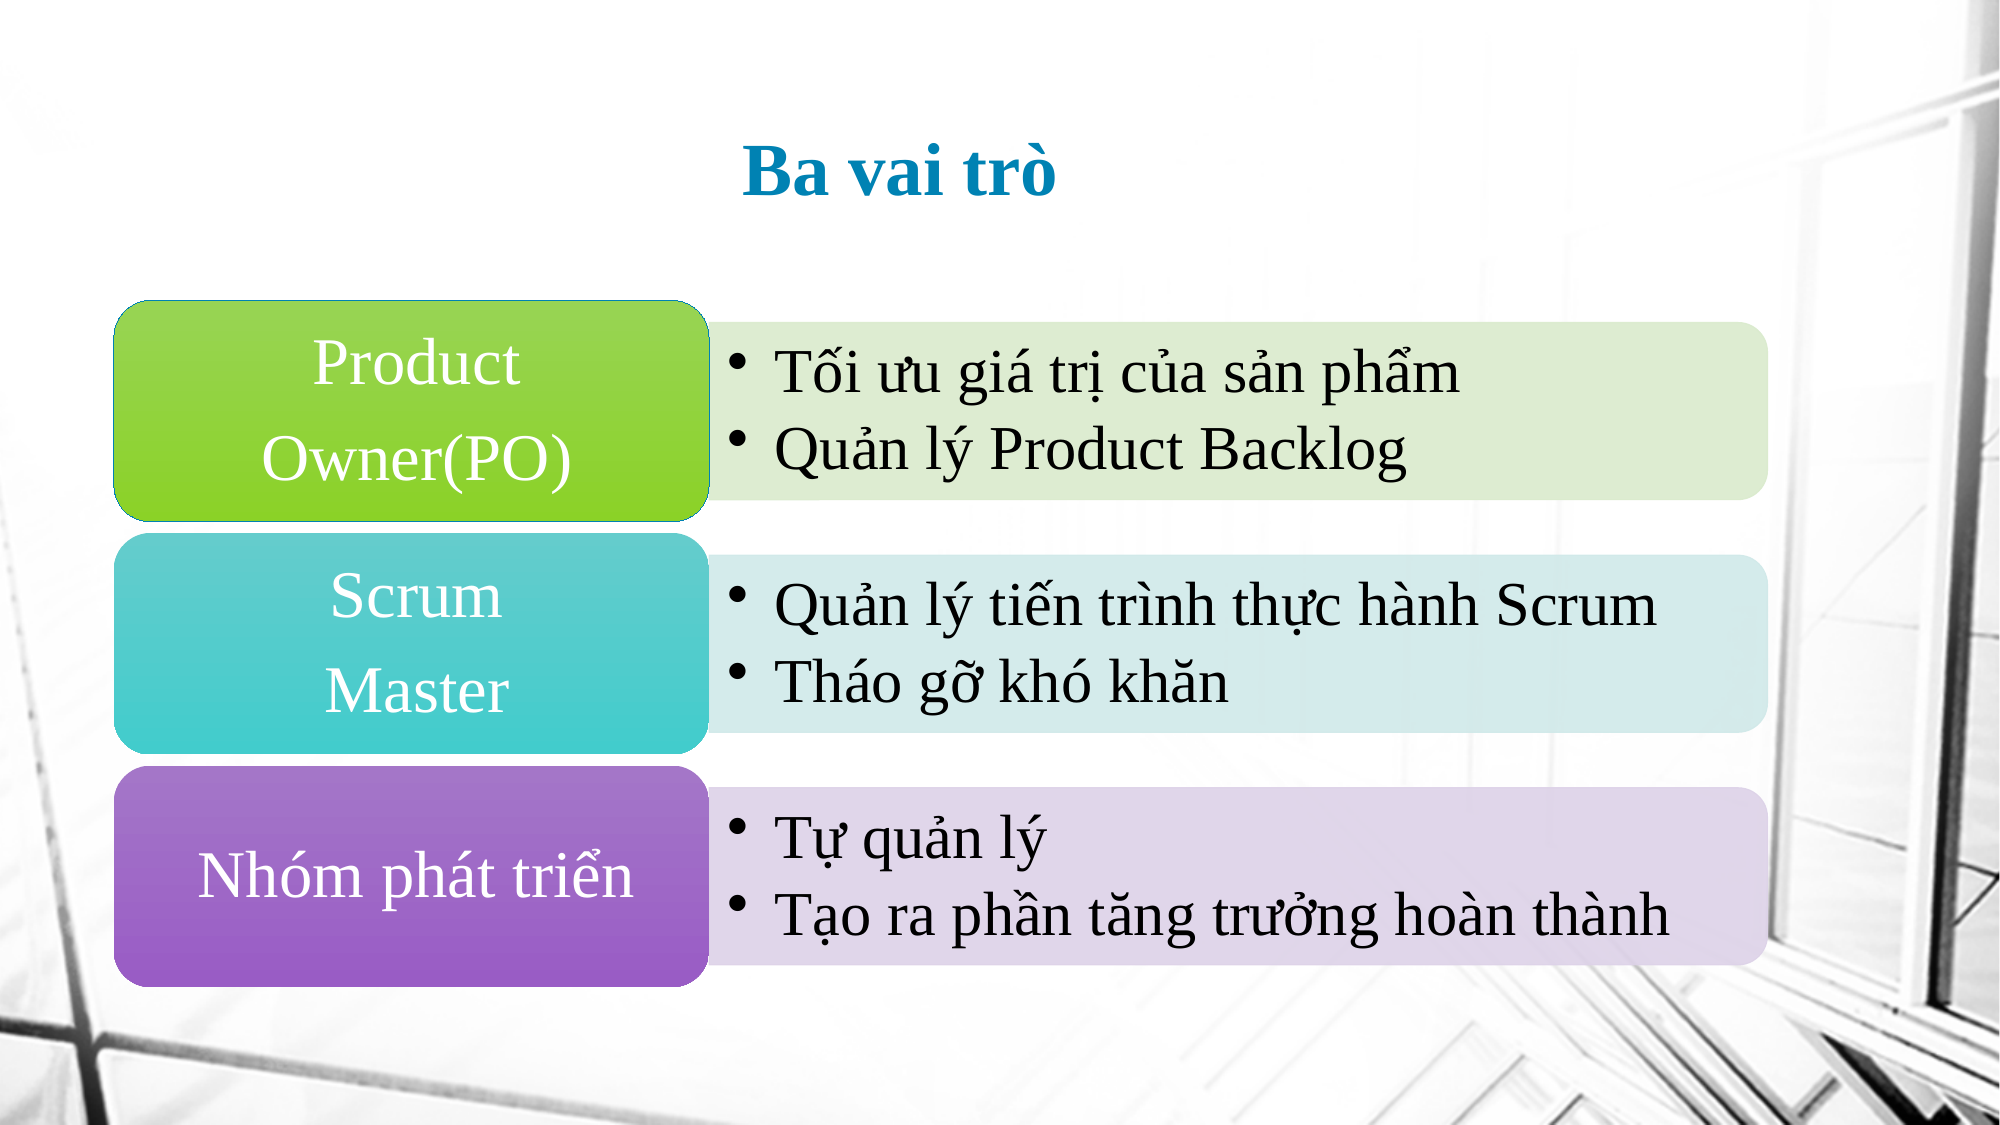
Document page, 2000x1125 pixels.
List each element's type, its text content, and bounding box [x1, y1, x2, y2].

picture [0, 0, 2000, 1125]
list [113, 299, 1768, 988]
title Ba vai trò [187, 42, 1613, 218]
